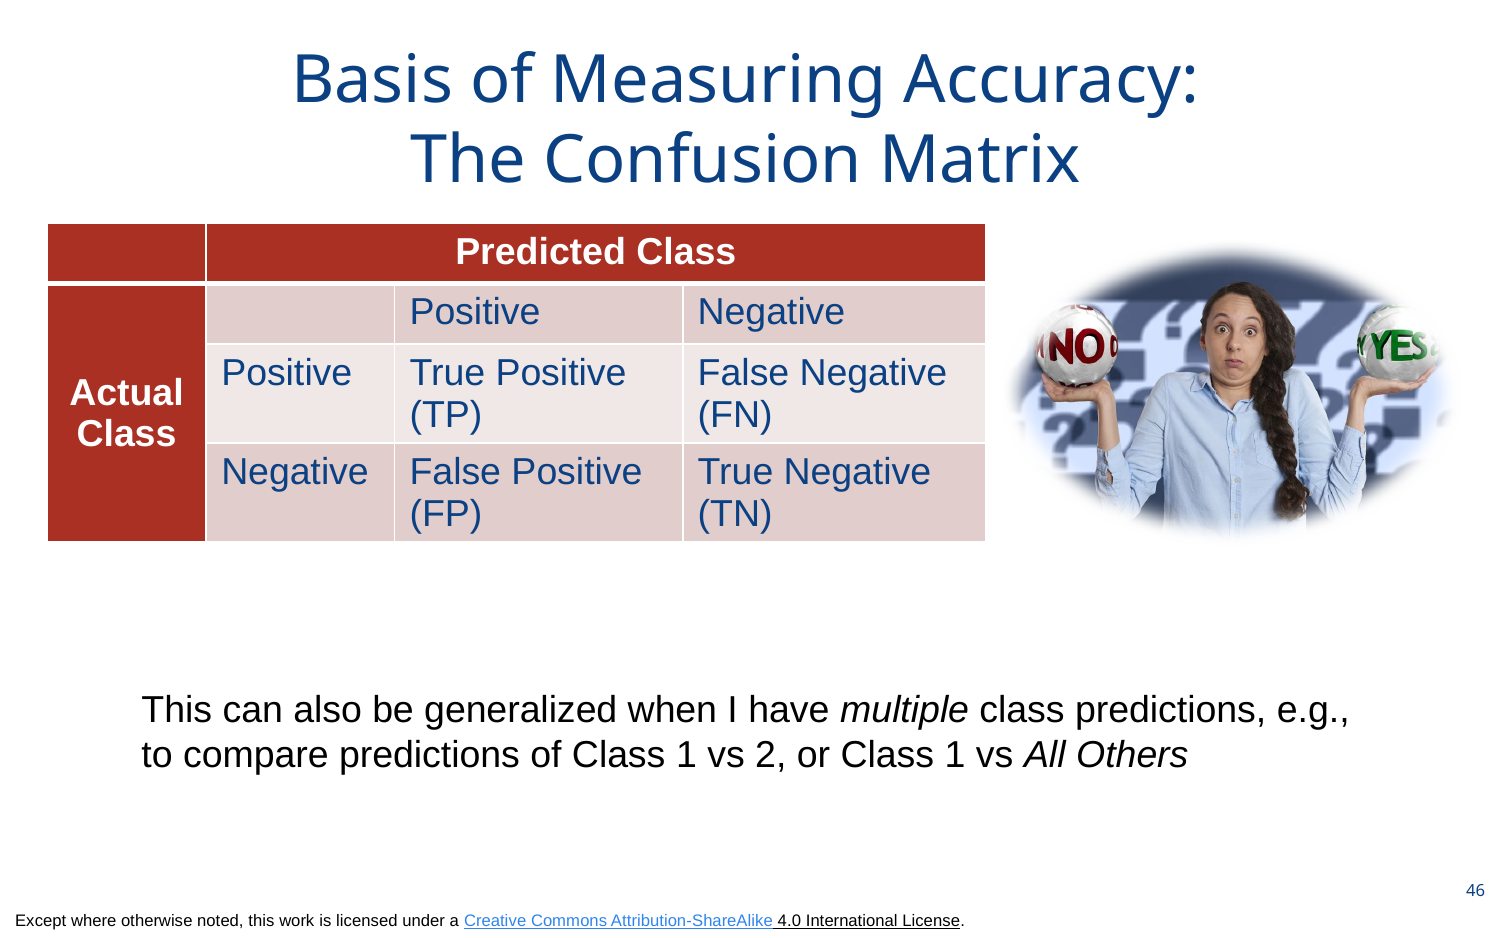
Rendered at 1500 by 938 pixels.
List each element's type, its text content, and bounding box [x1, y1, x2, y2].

text_box This can also be generalized when I have multiple class predictions, e.g., to compare predictions of Class 1 vs 2, or Class 1 vs All Others [126, 677, 1365, 783]
table_cell True Negative (TN) [684, 444, 985, 541]
table_cell Positive [207, 345, 394, 442]
picture [1000, 238, 1463, 547]
table_cell True Positive (TP) [395, 345, 682, 442]
table_cell [207, 286, 394, 343]
table_cell False Positive (FP) [395, 444, 682, 541]
table_cell Positive [395, 286, 682, 343]
table_header [48, 224, 205, 281]
table_cell Negative [684, 286, 985, 343]
slide_number 46 [1432, 866, 1500, 917]
title Basis of Measuring Accuracy: The Confusion Matrix [76, 26, 1416, 205]
table_header Predicted Class [207, 224, 985, 281]
table_cell Actual Class [48, 286, 205, 541]
table_cell False Negative (FN) [684, 345, 985, 442]
table_cell Negative [207, 444, 394, 541]
